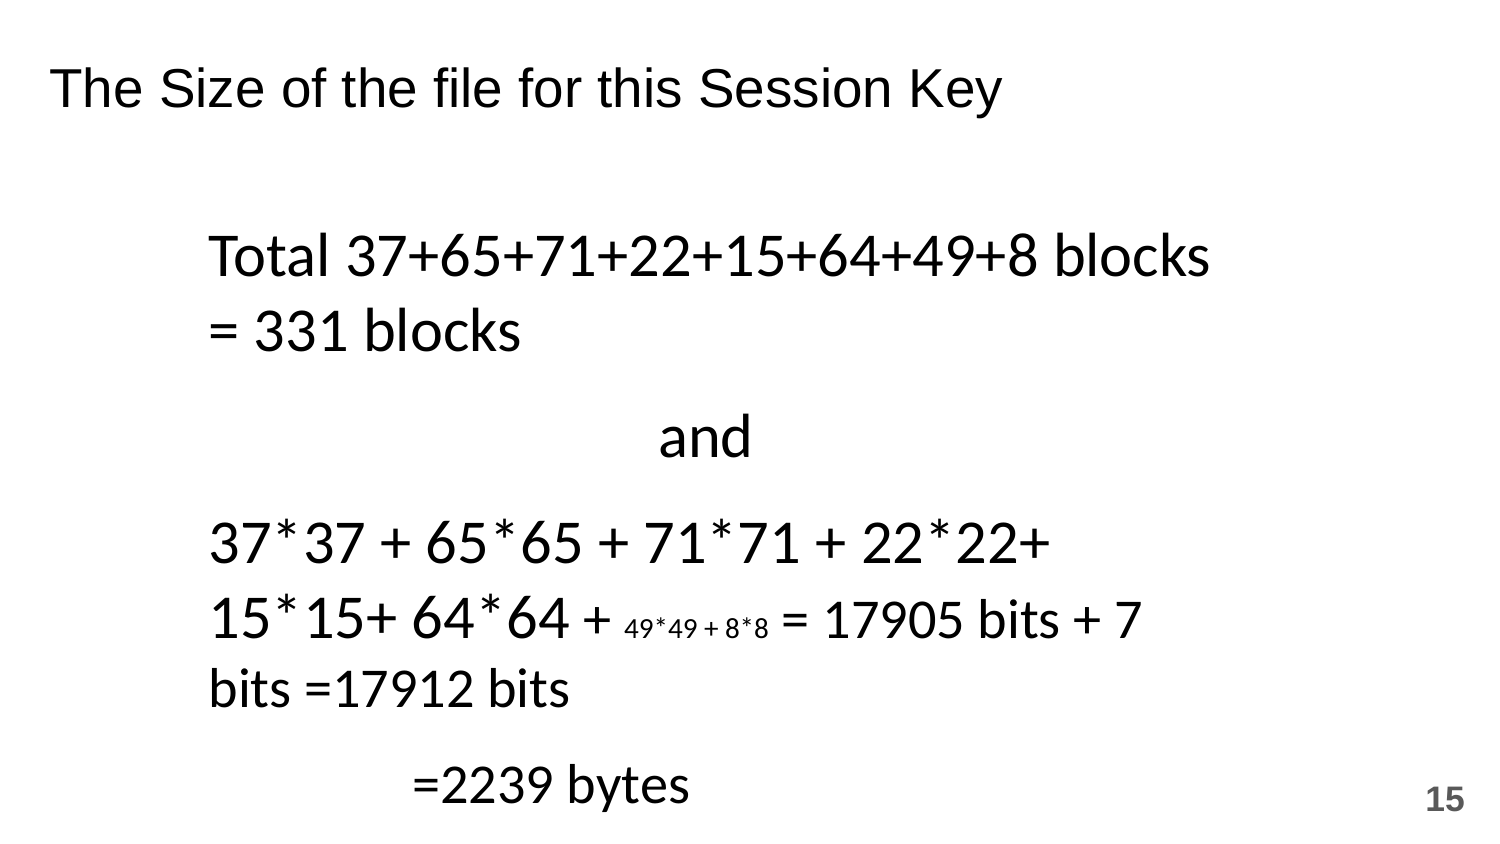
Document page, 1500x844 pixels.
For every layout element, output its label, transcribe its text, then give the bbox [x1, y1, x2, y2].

text_box Total 37+65+71+22+15+64+49+8 blocks = 331 blocks and 37*37 + 65*65 + 71*71 + 22*22+ 15*15+ 64*64 + 49*49 + 8*8 = 17905 bits + 7 bits =17912 bits =2239 bytes [197, 207, 1229, 821]
slide_number 15 [1389, 764, 1480, 830]
title The Size of the file for this Session Key [38, 54, 1087, 126]
